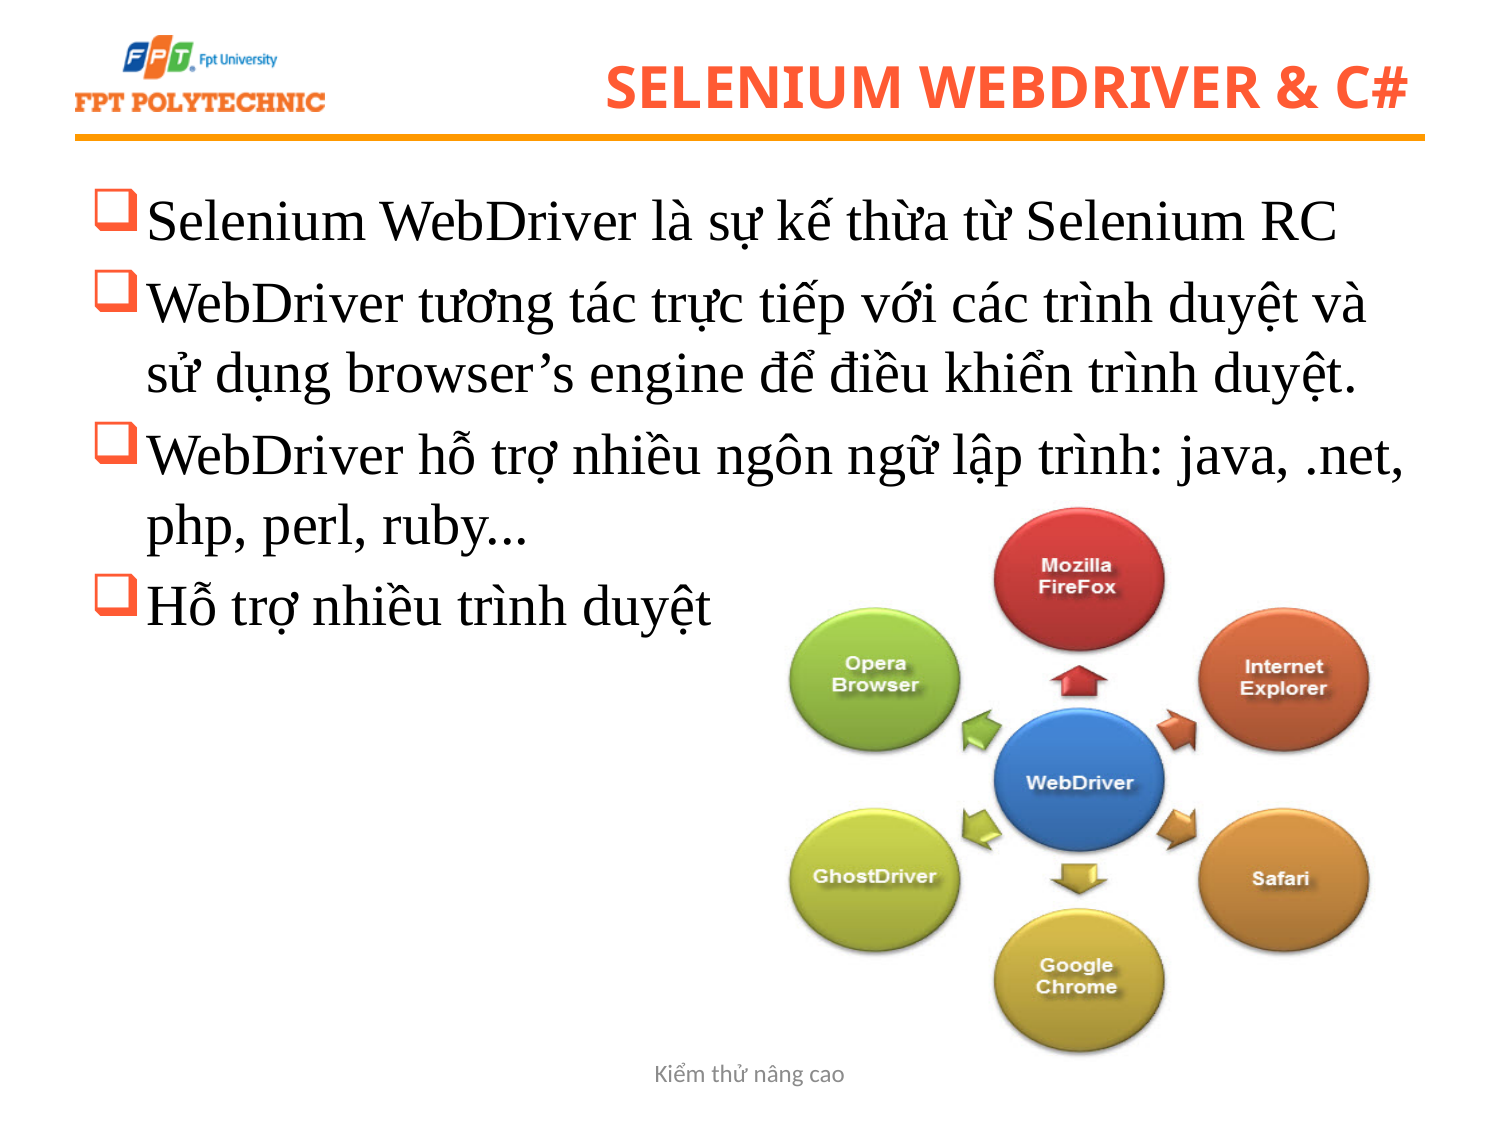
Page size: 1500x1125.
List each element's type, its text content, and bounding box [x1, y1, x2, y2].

picture [75, 35, 325, 112]
title Selenium WebDriver & C# [337, 45, 1425, 125]
picture [774, 500, 1397, 1063]
list Selenium WebDriver là sự kế thừa từ Selenium RC WebDriver tương tác trực tiếp với các trình duyệt và sử dụng browser’s engine để điều khiển trình duyệt. WebDriver hỗ trợ nhiều ngôn ngữ lập trình: java, .net, php, perl, ruby... Hỗ trợ nhiều trình duyệt [75, 174, 1425, 1038]
footer Kiểm thử nâng cao [512, 1042, 988, 1103]
